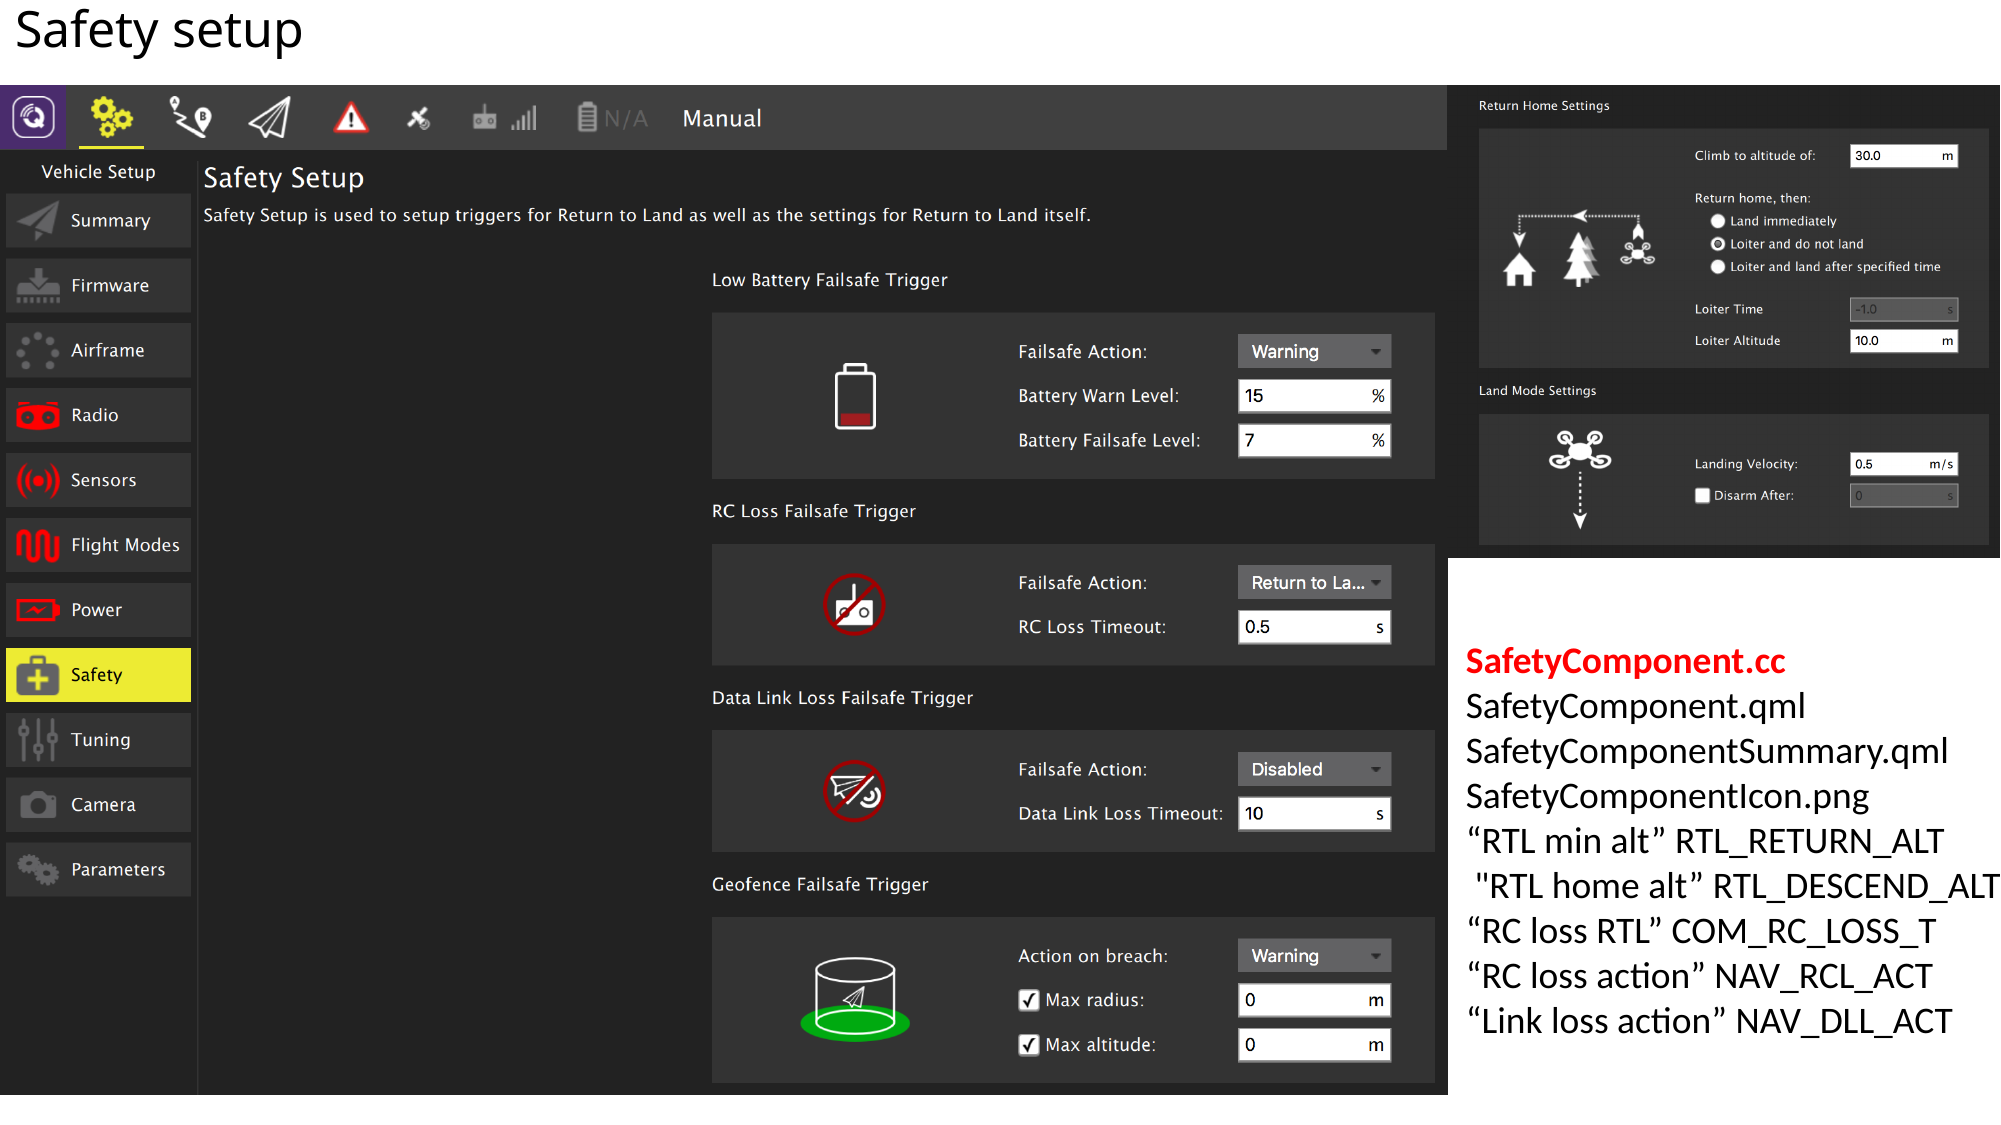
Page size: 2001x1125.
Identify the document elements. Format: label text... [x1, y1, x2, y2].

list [0, 85, 1448, 1095]
title Safety setup [0, 0, 1624, 63]
picture [1447, 85, 2000, 558]
text_box SafetyComponent.cc SafetyComponent.qml SafetyComponentSummary.qml SafetyComponentIcon.png “RTL min alt” RTL_RETURN_ALT "RTL home alt” RTL_DESCEND_ALT “RC loss RTL” COM_RC_LOSS_T “RC loss action” NAV_RCL_ACT “Link loss action” NAV_DLL_ACT [1451, 629, 2000, 1125]
